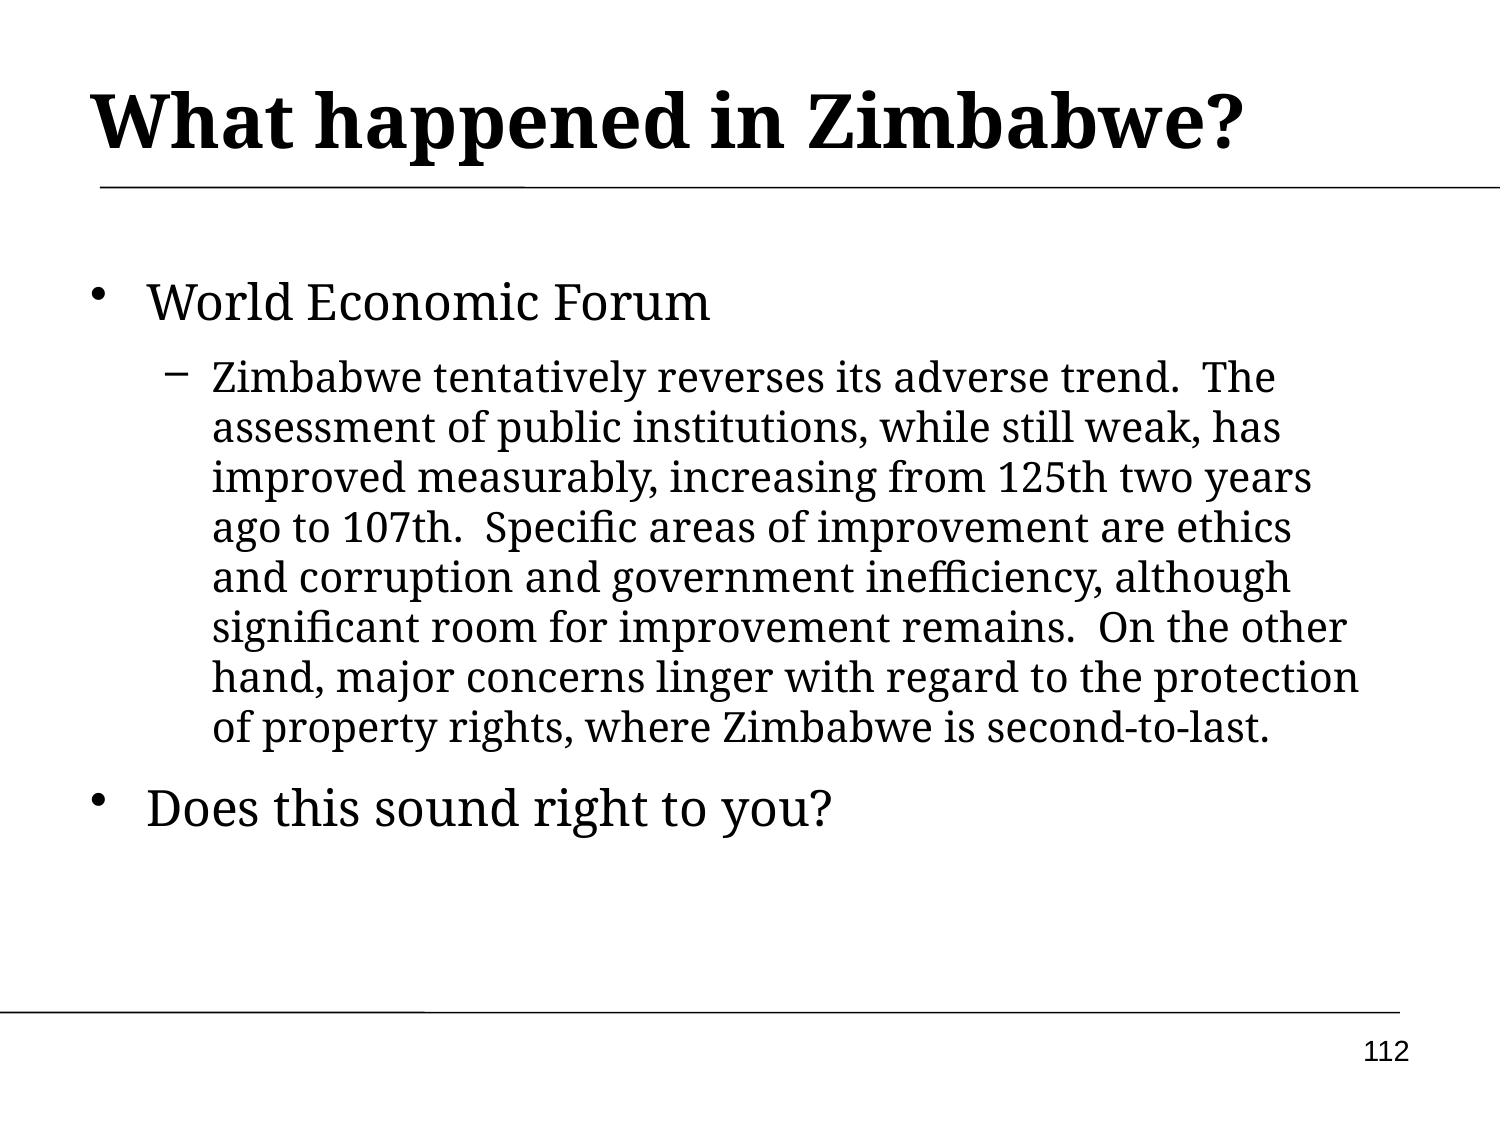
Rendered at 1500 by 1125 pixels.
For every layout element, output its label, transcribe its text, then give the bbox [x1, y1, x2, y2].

title What happened in Zimbabwe? [74, 49, 1426, 188]
list World Economic Forum Zimbabwe tentatively reverses its adverse trend. The assessment of public institutions, while still weak, has improved measurably, increasing from 125th two years ago to 107th. Specific areas of improvement are ethics and corruption and government inefficiency, although significant room for improvement remains. On the other hand, major concerns linger with regard to the protection of property rights, where Zimbabwe is second-to-last. Does this sound right to you? [74, 262, 1388, 1006]
slide_number 112 [1074, 1024, 1426, 1103]
